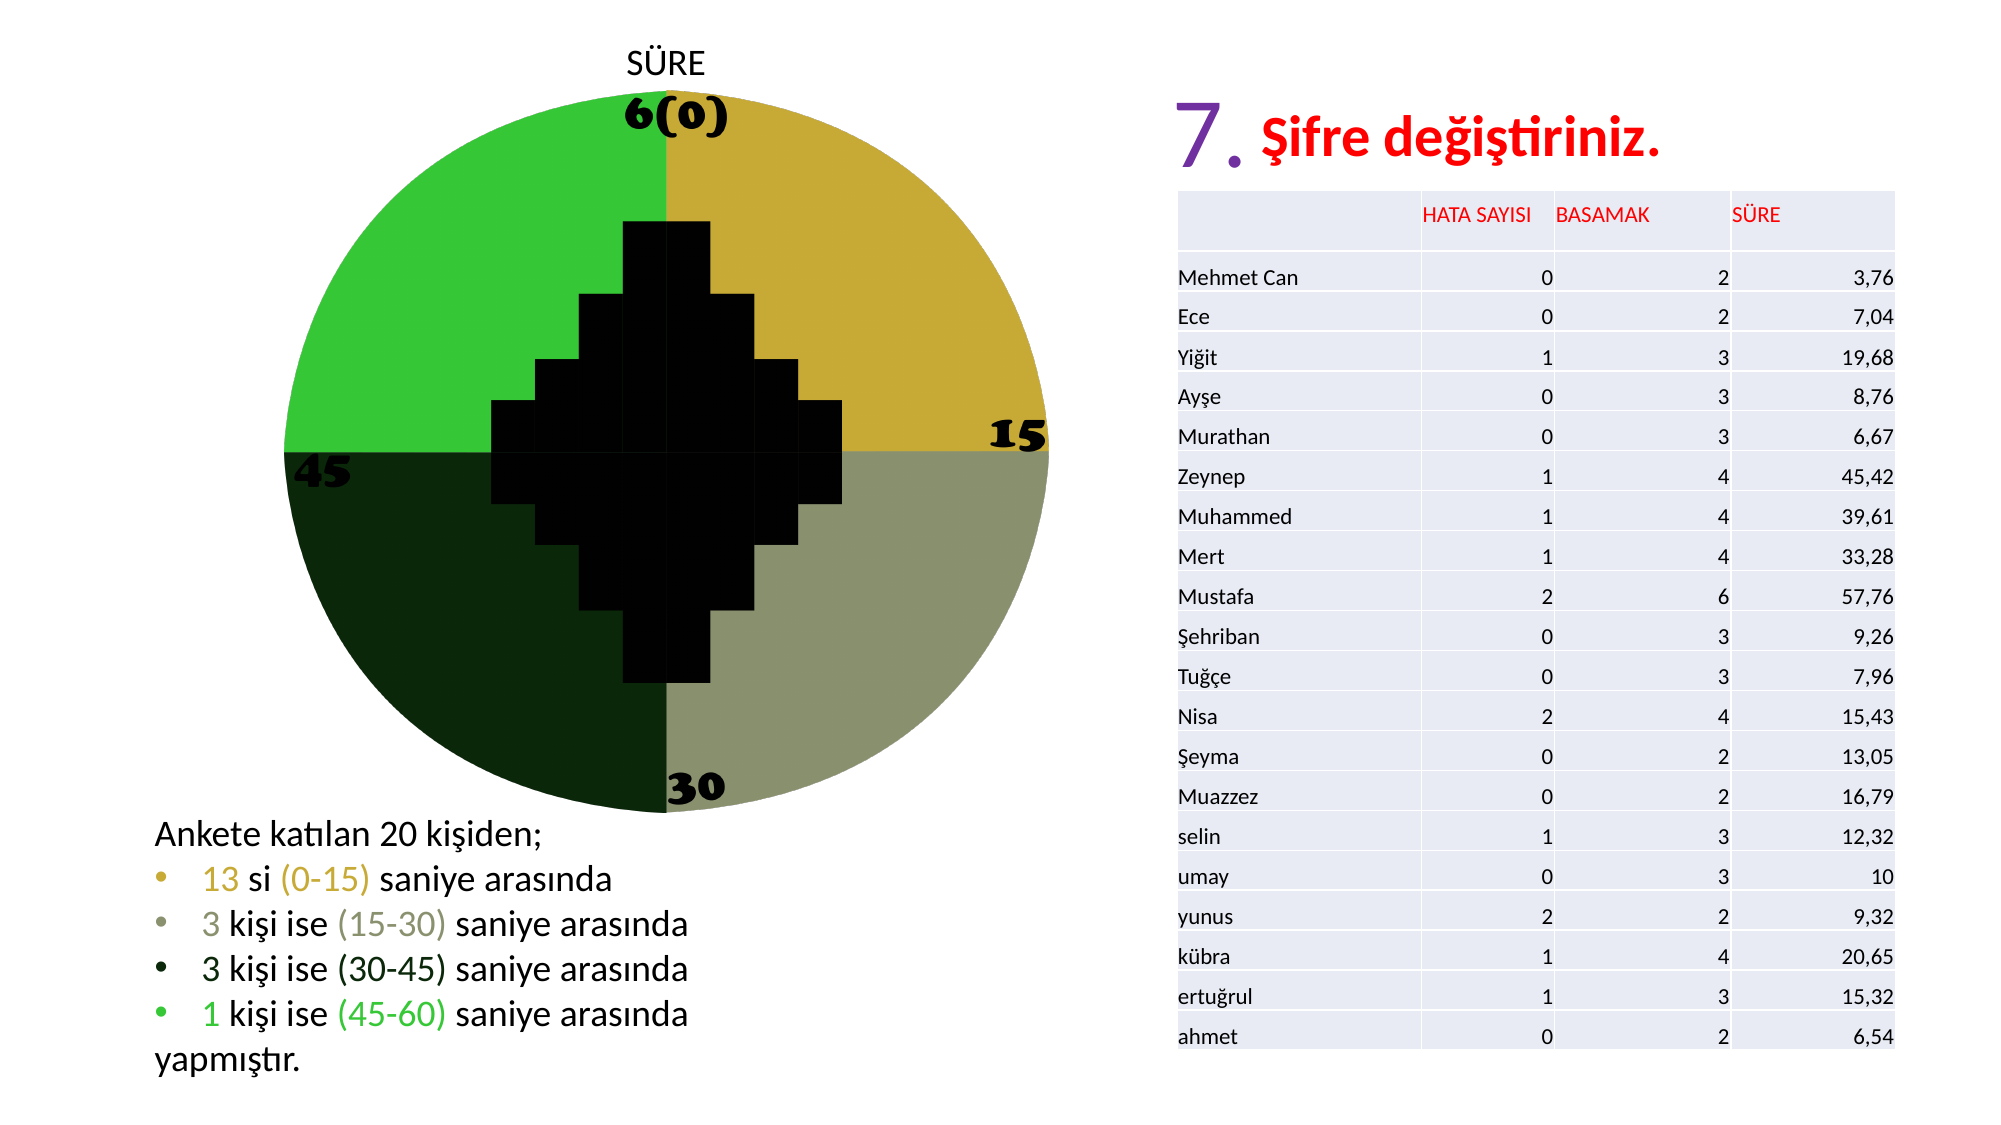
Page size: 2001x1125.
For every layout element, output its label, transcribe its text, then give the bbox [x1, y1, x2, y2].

table_cell 2 [1555, 731, 1730, 770]
table_cell 57,76 [1732, 571, 1895, 610]
table_cell 10 [1732, 851, 1895, 889]
table_cell Mustafa [1178, 571, 1421, 610]
table_cell 0 [1422, 771, 1554, 810]
table_cell 4 [1555, 691, 1730, 730]
table_cell 3 [1555, 372, 1730, 410]
table_cell 2 [1422, 571, 1554, 610]
table_cell 1 [1422, 811, 1554, 850]
text_box SÜRE [611, 30, 721, 90]
table_cell 9,32 [1732, 891, 1895, 929]
table_cell Yiğit [1178, 332, 1421, 370]
table_cell Nisa [1178, 691, 1421, 730]
table_cell 7,04 [1732, 292, 1895, 330]
table_cell 4 [1555, 931, 1730, 969]
table_cell 1 [1422, 332, 1554, 370]
table_cell 33,28 [1732, 531, 1895, 570]
table_cell Mert [1178, 531, 1421, 570]
table_cell 6 [1555, 571, 1730, 610]
table_cell 0 [1422, 411, 1554, 450]
text_box Şifre değiştiriniz. [1330, 90, 1677, 176]
table_cell 3 [1555, 651, 1730, 690]
table_cell 16,79 [1732, 771, 1895, 810]
table_cell yunus [1178, 891, 1421, 929]
table_cell 0 [1422, 611, 1554, 650]
table_cell 0 [1422, 851, 1554, 889]
table_cell Muhammed [1178, 491, 1421, 530]
table_cell 19,68 [1732, 332, 1895, 370]
table_cell selin [1178, 811, 1421, 850]
table_cell ahmet [1178, 1011, 1421, 1049]
table_cell kübra [1178, 931, 1421, 969]
table_cell 45,42 [1732, 451, 1895, 490]
table_cell 0 [1422, 651, 1554, 690]
table_cell 2 [1555, 771, 1730, 810]
table_cell 0 [1422, 731, 1554, 770]
table_cell 2 [1555, 891, 1730, 929]
table_cell Muazzez [1178, 771, 1421, 810]
table_cell Ayşe [1178, 372, 1421, 410]
table_cell 20,65 [1732, 931, 1895, 969]
table_cell 0 [1422, 372, 1554, 410]
table_cell 6,67 [1732, 411, 1895, 450]
table_cell 3,76 [1732, 252, 1895, 290]
picture [284, 90, 1049, 813]
table_cell 0 [1422, 252, 1554, 290]
table_cell 8,76 [1732, 372, 1895, 410]
table_cell 15,43 [1732, 691, 1895, 730]
table_cell 3 [1555, 611, 1730, 650]
table_cell 1 [1422, 531, 1554, 570]
table_cell ertuğrul [1178, 971, 1421, 1009]
table_cell 1 [1422, 931, 1554, 969]
table_cell 0 [1422, 292, 1554, 330]
table_cell 3 [1555, 811, 1730, 850]
table_cell 3 [1555, 411, 1730, 450]
table_cell 3 [1555, 851, 1730, 889]
table_cell 2 [1555, 292, 1730, 330]
table_cell 3 [1555, 332, 1730, 370]
table_cell 2 [1422, 691, 1554, 730]
table_cell 15,32 [1732, 971, 1895, 1009]
table_cell 12,32 [1732, 811, 1895, 850]
table_cell Mehmet Can [1178, 252, 1421, 290]
table_cell Zeynep [1178, 451, 1421, 490]
table_cell Şeyma [1178, 731, 1421, 770]
table_header SÜRE [1732, 191, 1895, 250]
table_cell Şehriban [1178, 611, 1421, 650]
table_cell 6,54 [1732, 1011, 1895, 1049]
table_cell 1 [1422, 971, 1554, 1009]
table_cell 2 [1422, 891, 1554, 929]
table_cell 1 [1422, 491, 1554, 530]
table_cell 2 [1555, 252, 1730, 290]
table_header [1178, 191, 1421, 250]
table_cell Tuğçe [1178, 651, 1421, 690]
table_cell 3 [1555, 971, 1730, 1009]
table_cell 13,05 [1732, 731, 1895, 770]
table_cell 4 [1555, 491, 1730, 530]
table_header HATA SAYISI [1422, 191, 1554, 250]
table_header BASAMAK [1555, 191, 1730, 250]
table_cell 9,26 [1732, 611, 1895, 650]
table_cell 2 [1555, 1011, 1730, 1049]
table_cell Murathan [1178, 411, 1421, 450]
table_cell 4 [1555, 531, 1730, 570]
table_cell umay [1178, 851, 1421, 889]
table_cell Ece [1178, 292, 1421, 330]
table_cell 1 [1422, 451, 1554, 490]
text_box Ankete katılan 20 kişiden; 13 si (0-15) saniye arasında 3 kişi ise (15-30) saniye arasında 3 kişi ise (30-45) saniye arasında 1 kişi ise (45-60) saniye arasında yapmıştır. [139, 801, 1140, 1125]
text_box 7. [1157, 60, 1330, 196]
table_cell 4 [1555, 451, 1730, 490]
table_cell 7,96 [1732, 651, 1895, 690]
table_cell 0 [1422, 1011, 1554, 1049]
table_cell 39,61 [1732, 491, 1895, 530]
